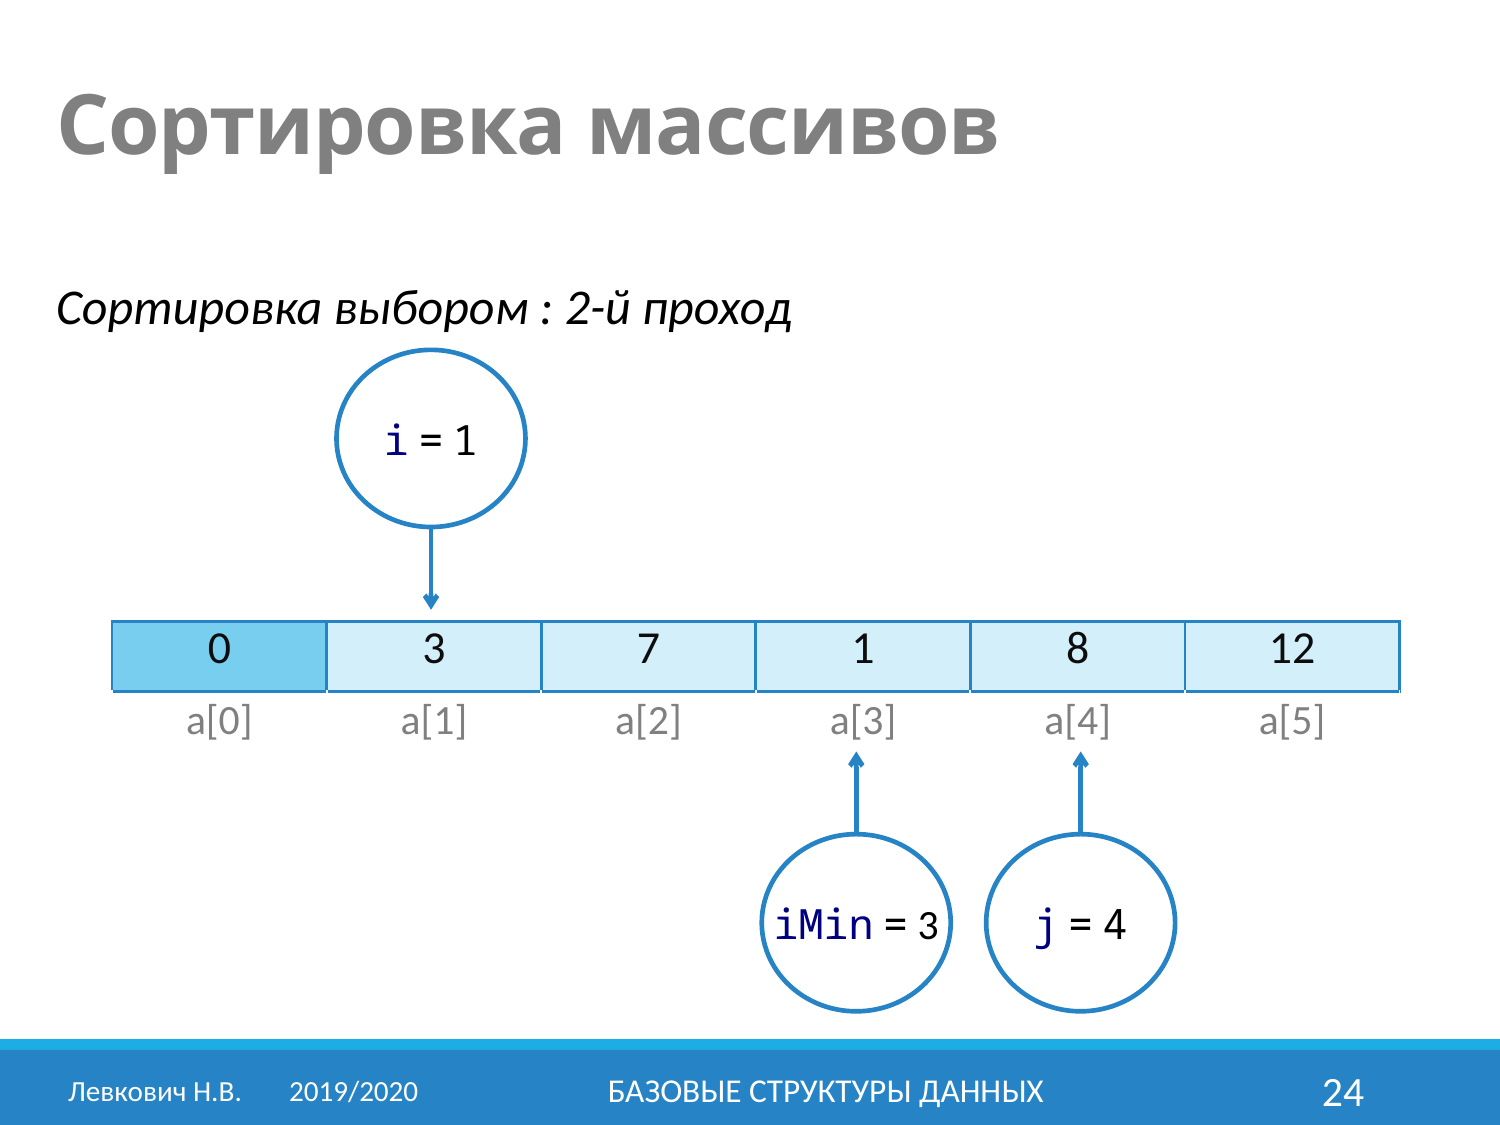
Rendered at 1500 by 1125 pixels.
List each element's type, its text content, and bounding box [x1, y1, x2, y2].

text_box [335, 349, 526, 611]
table_header 3 [328, 623, 540, 690]
table_cell a[2] [542, 693, 755, 756]
table_cell a[3] [757, 693, 969, 756]
table_header 1 [757, 623, 969, 690]
slide_number 24 [1218, 1059, 1380, 1120]
table_header 7 [543, 623, 754, 690]
table_header 0 [113, 623, 325, 690]
table_cell a[0] [113, 693, 326, 756]
slide_number Левкович Н.В. 2019/2020 [47, 1059, 440, 1120]
text_box Сортировка массивов [41, 42, 1459, 216]
footer Базовые структуры данных [453, 1059, 1199, 1120]
table_cell a[4] [971, 693, 1184, 756]
text_box Сортировка выбором : 2-й проход [41, 267, 1424, 342]
table_header 12 [1186, 623, 1398, 690]
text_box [761, 750, 952, 1012]
table_cell a[5] [1186, 693, 1399, 756]
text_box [985, 750, 1176, 1012]
table_header 8 [972, 623, 1184, 690]
table_cell a[1] [328, 693, 540, 756]
